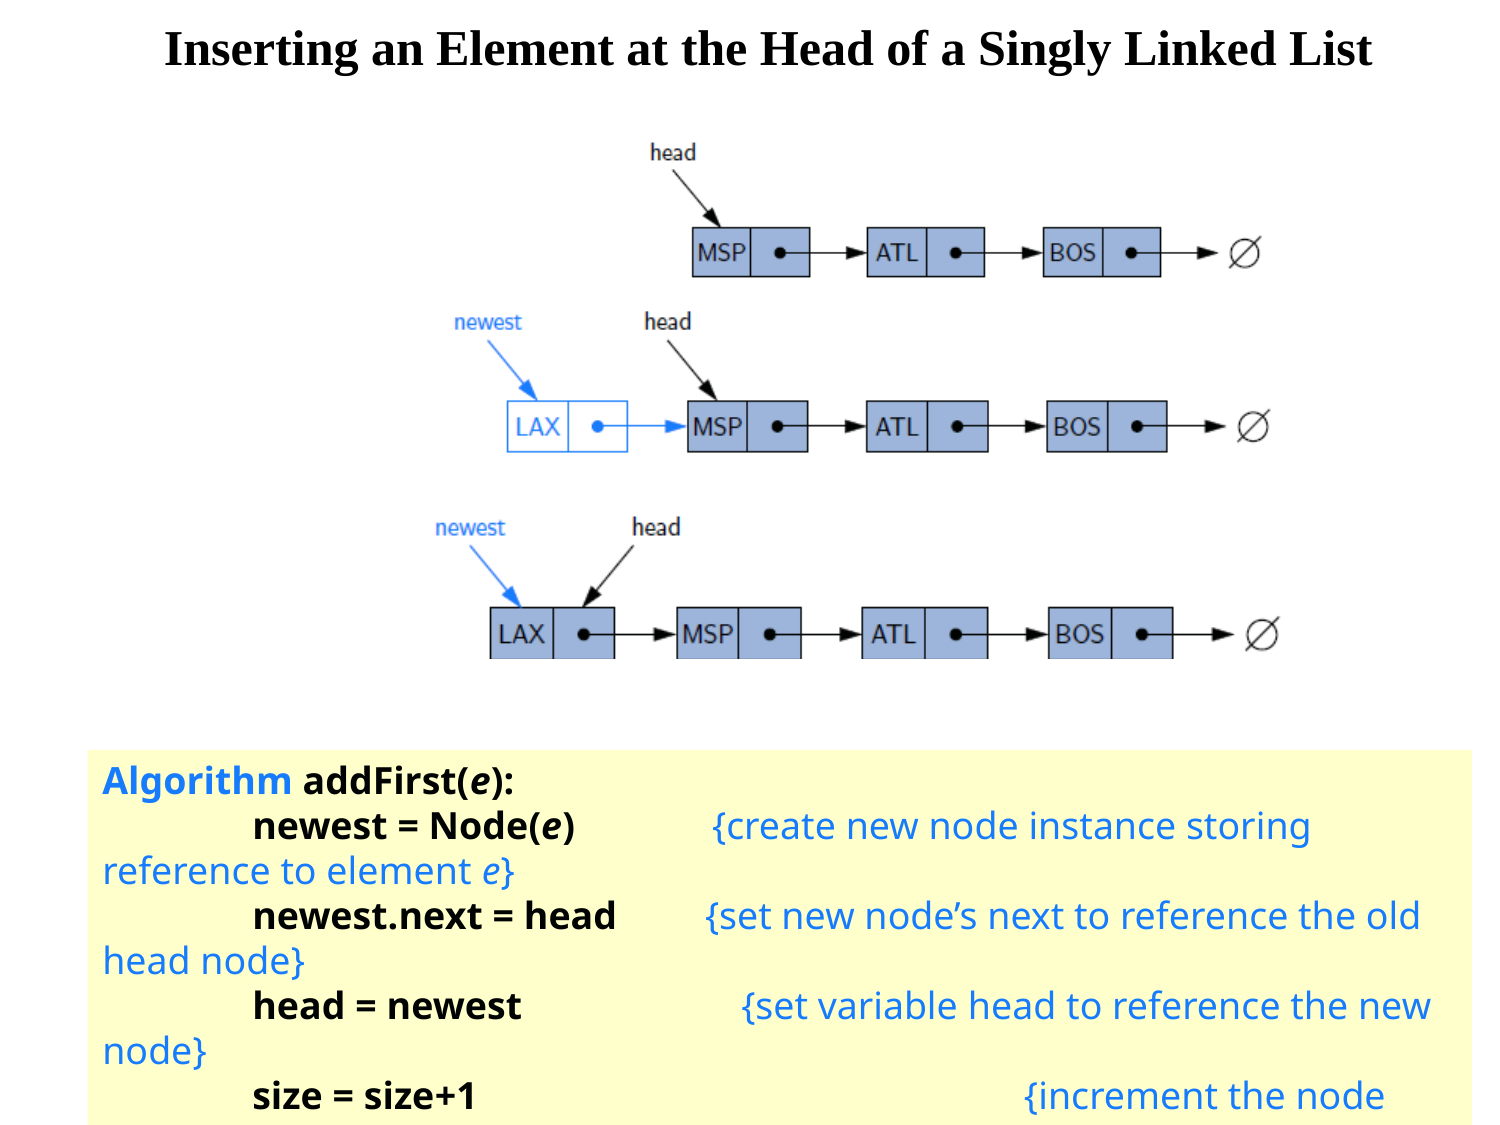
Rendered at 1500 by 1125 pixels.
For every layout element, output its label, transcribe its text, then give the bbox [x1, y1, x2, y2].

picture [432, 512, 1292, 659]
title Inserting an Element at the Head of a Singly Linked List [37, 8, 1500, 83]
picture [448, 310, 1276, 458]
picture [636, 127, 1276, 284]
text_box Algorithm addFirst(e): newest = Node(e) {create new node instance storing reference to element e} newest.next = head {set new node’s next to reference the old head node} head = newest {set variable head to reference the new node} size = size+1 {increment the node count} [87, 749, 1473, 1125]
